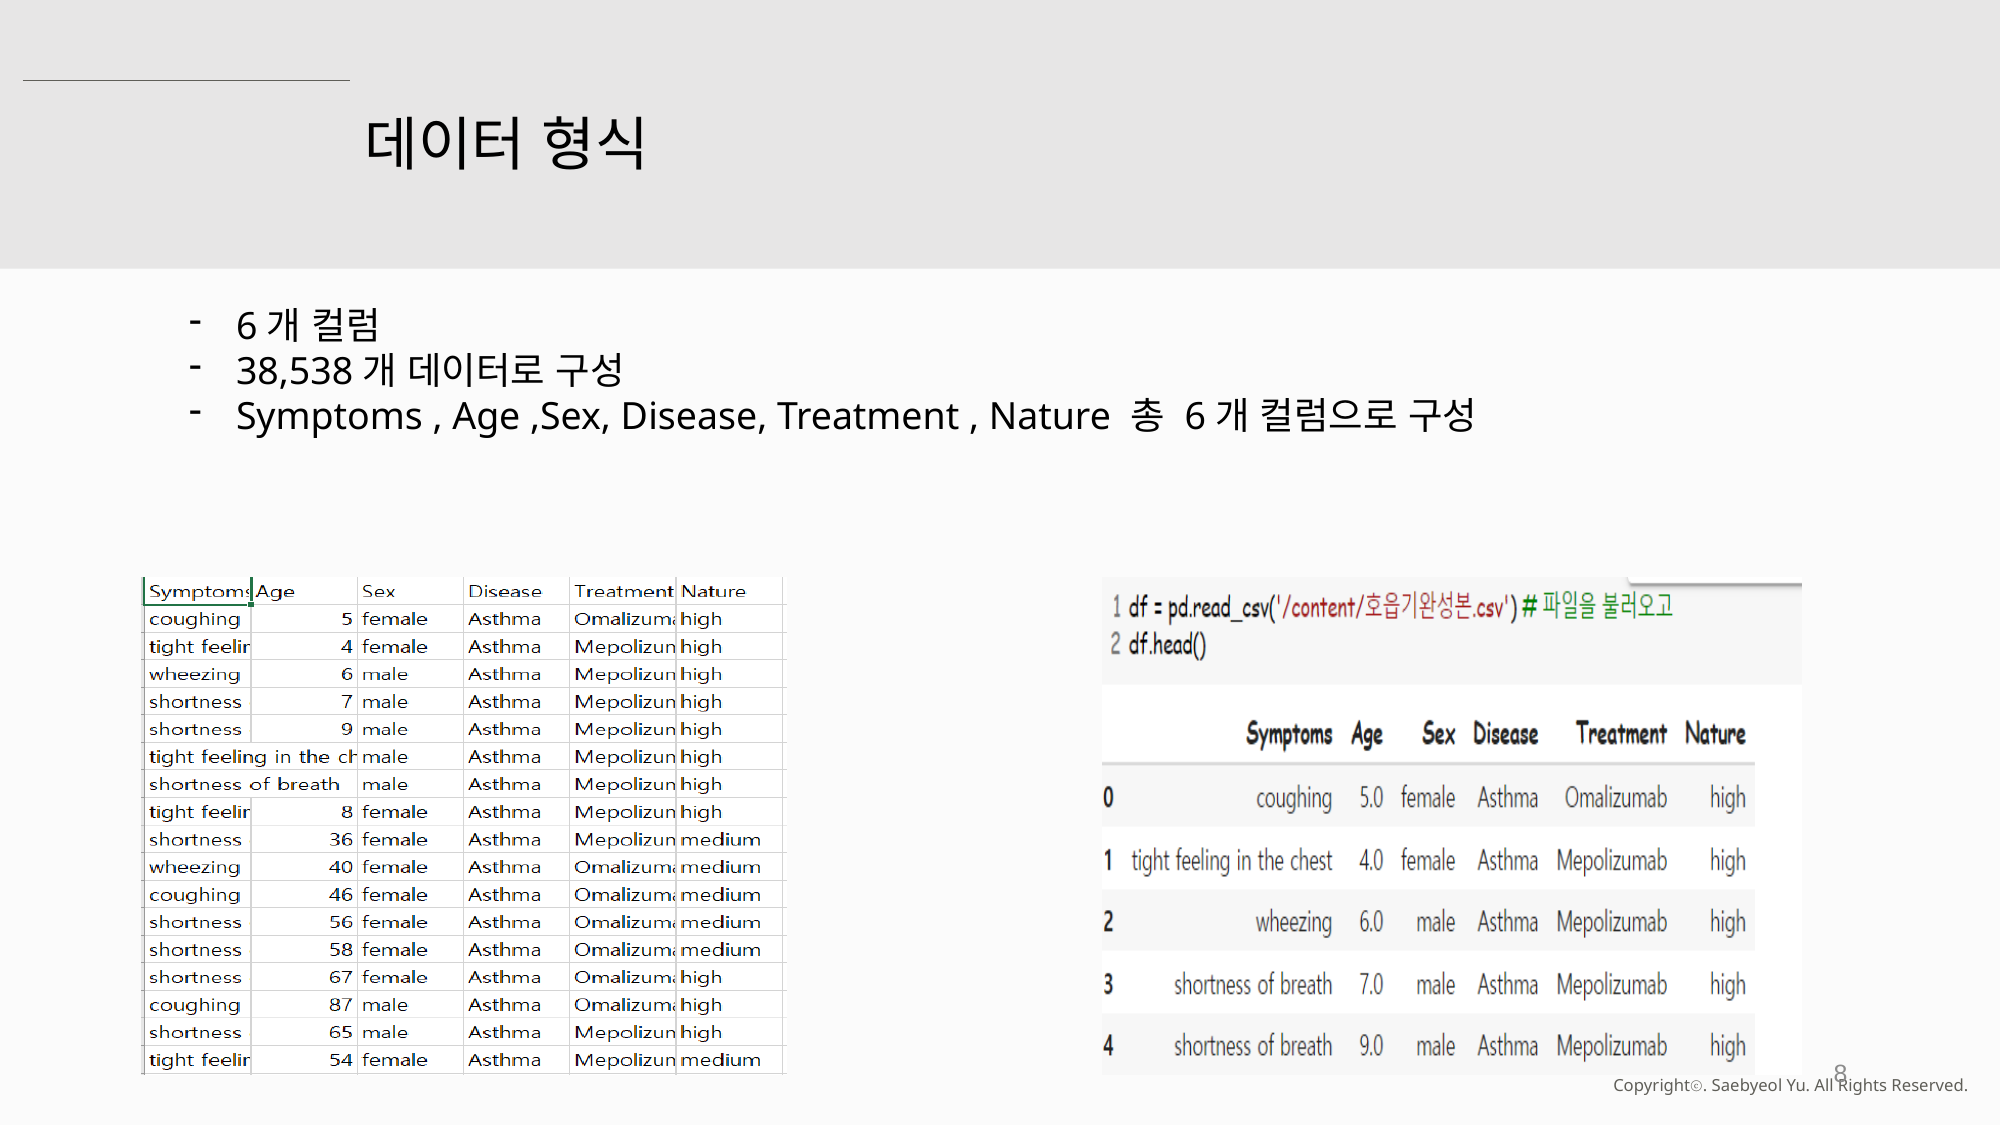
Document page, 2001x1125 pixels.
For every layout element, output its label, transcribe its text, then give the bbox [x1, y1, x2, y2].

picture [1102, 577, 1802, 1075]
picture [141, 577, 787, 1075]
slide_number 8 [1412, 1042, 1863, 1103]
text_box 데이터 형식 [349, 99, 744, 185]
text_box [0, 0, 2000, 270]
text_box 6개 컬럼 38,538개 데이터로 구성 Symptoms , Age ,Sex, Disease, Treatment , Nature 총 6개 컬럼으로 구성 [174, 294, 1730, 490]
